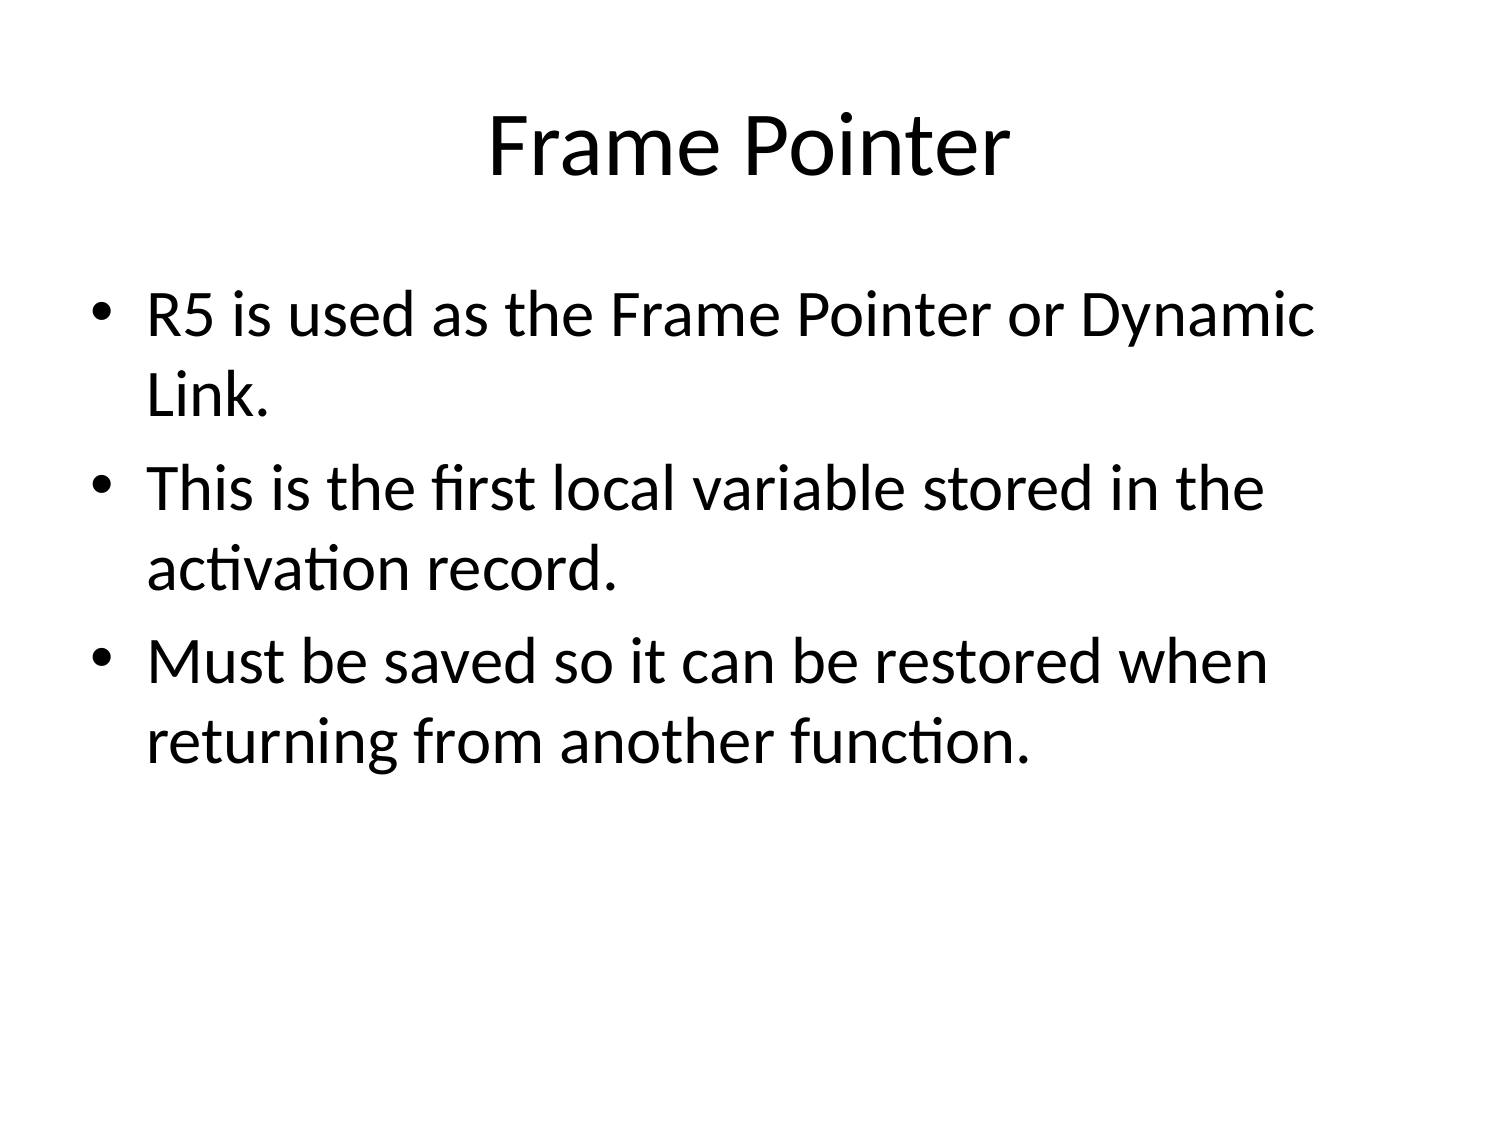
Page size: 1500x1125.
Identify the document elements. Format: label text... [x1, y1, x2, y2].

title Frame Pointer [75, 45, 1425, 233]
list R5 is used as the Frame Pointer or Dynamic Link. This is the first local variable stored in the activation record. Must be saved so it can be restored when returning from another function. [75, 262, 1425, 1005]
